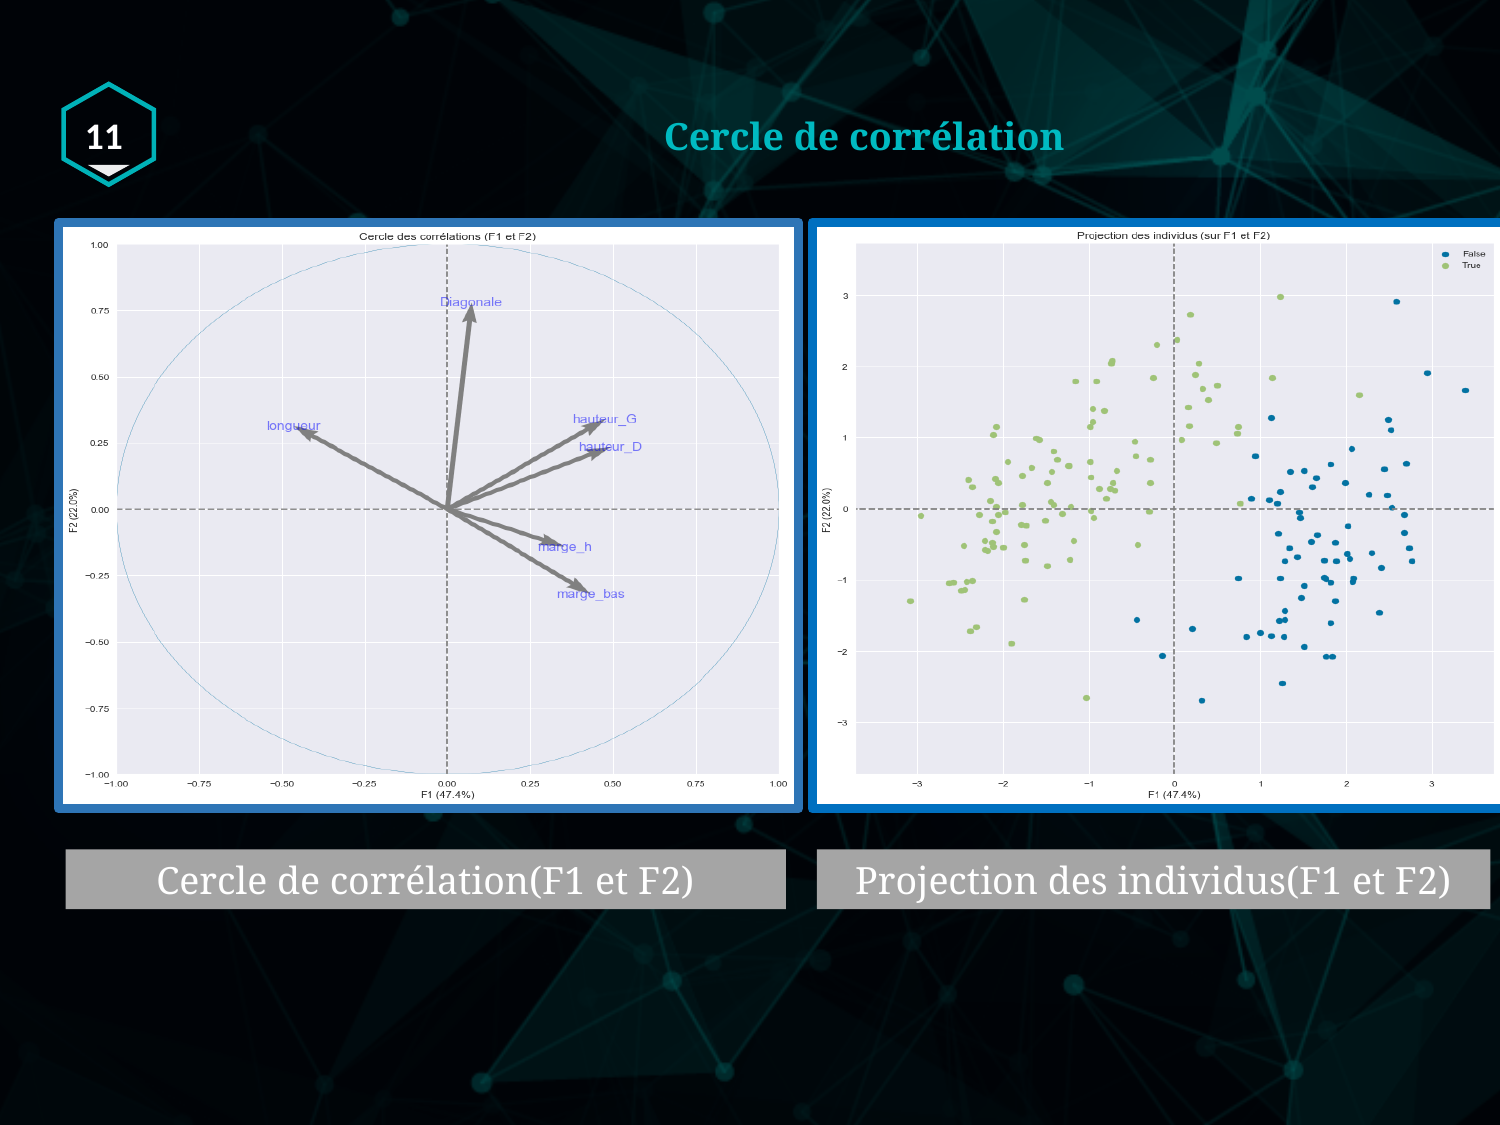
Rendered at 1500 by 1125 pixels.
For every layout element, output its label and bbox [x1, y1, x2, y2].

text_box [63, 84, 154, 185]
picture [0, 0, 1500, 1125]
